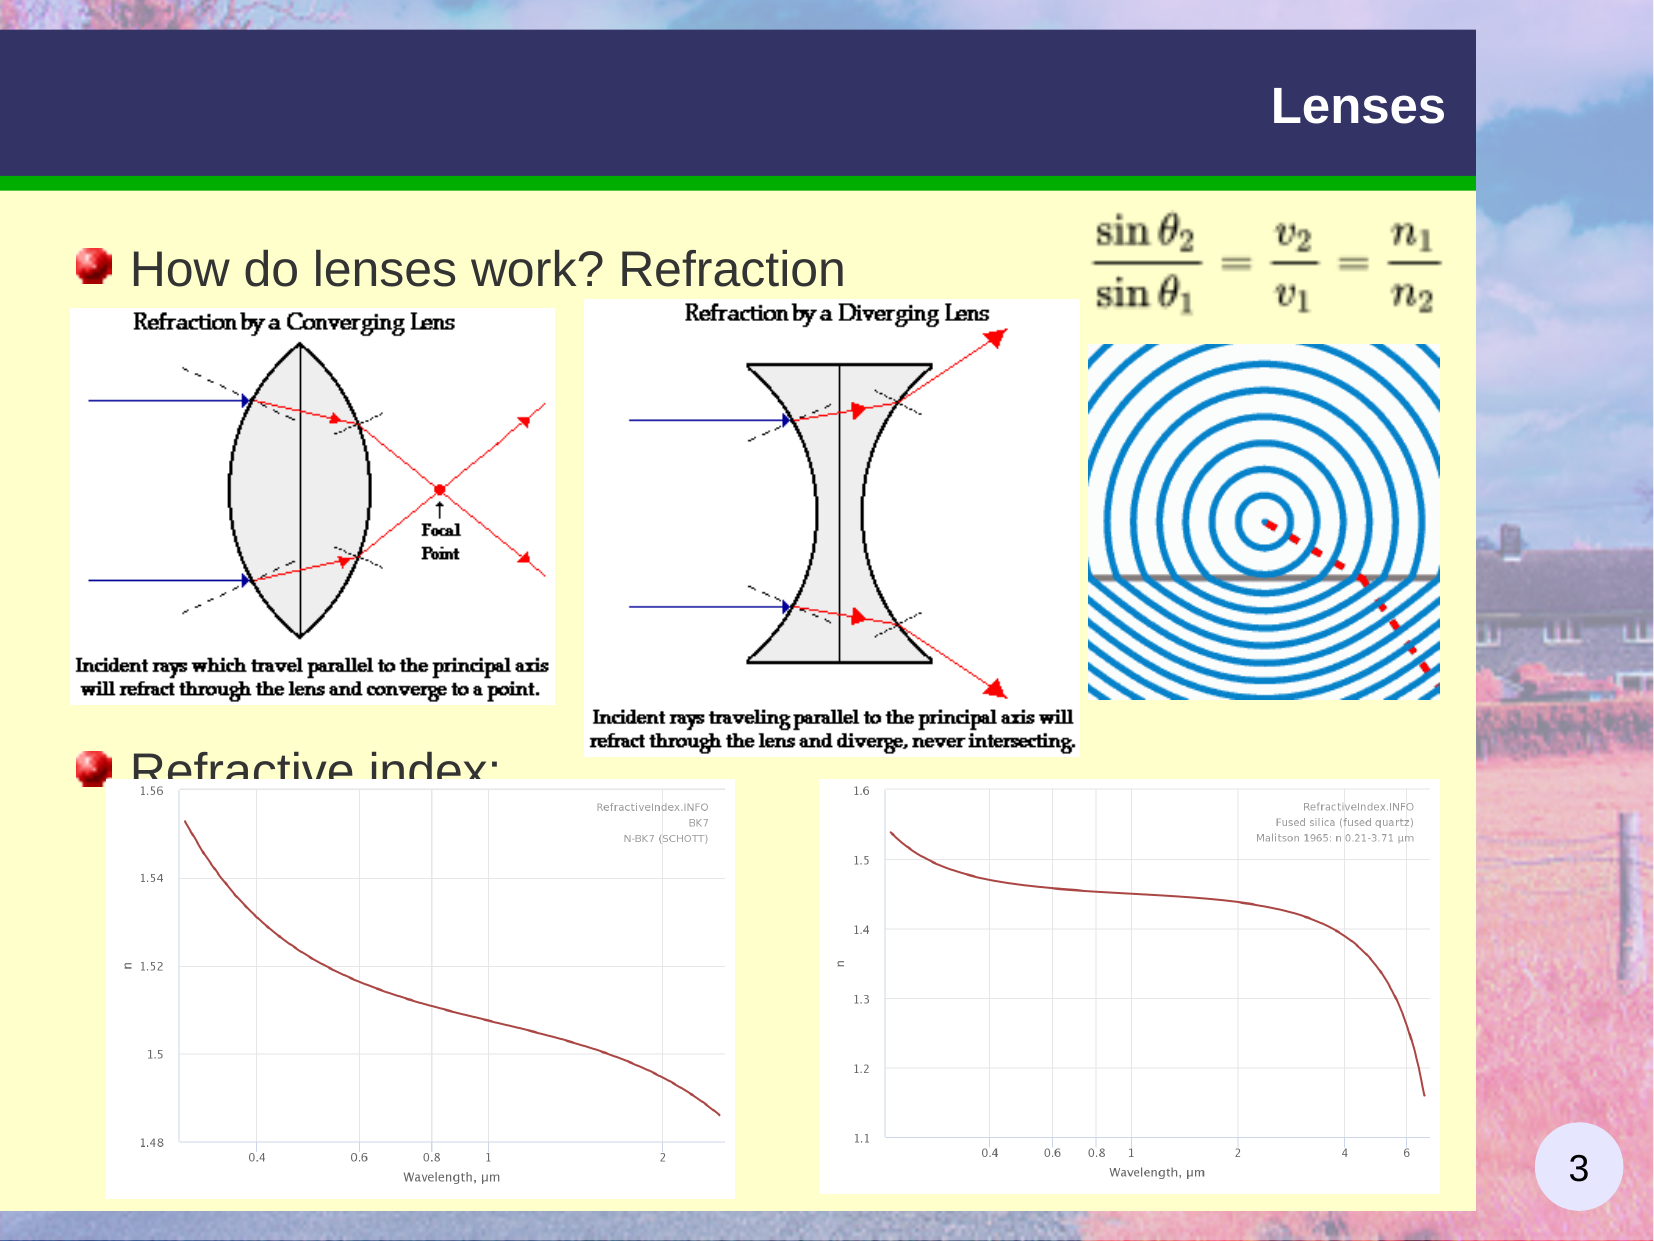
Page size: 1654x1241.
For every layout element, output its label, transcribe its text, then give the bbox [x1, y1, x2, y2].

picture [76, 751, 736, 1199]
picture [76, 248, 112, 284]
picture [819, 779, 1441, 1194]
picture [1088, 344, 1441, 700]
picture [584, 299, 1081, 757]
text_box Lenses [29, 58, 1447, 148]
picture [1089, 208, 1447, 321]
picture [70, 307, 556, 706]
text_box How do lenses work? Refraction Refractive index: [58, 236, 1417, 1182]
